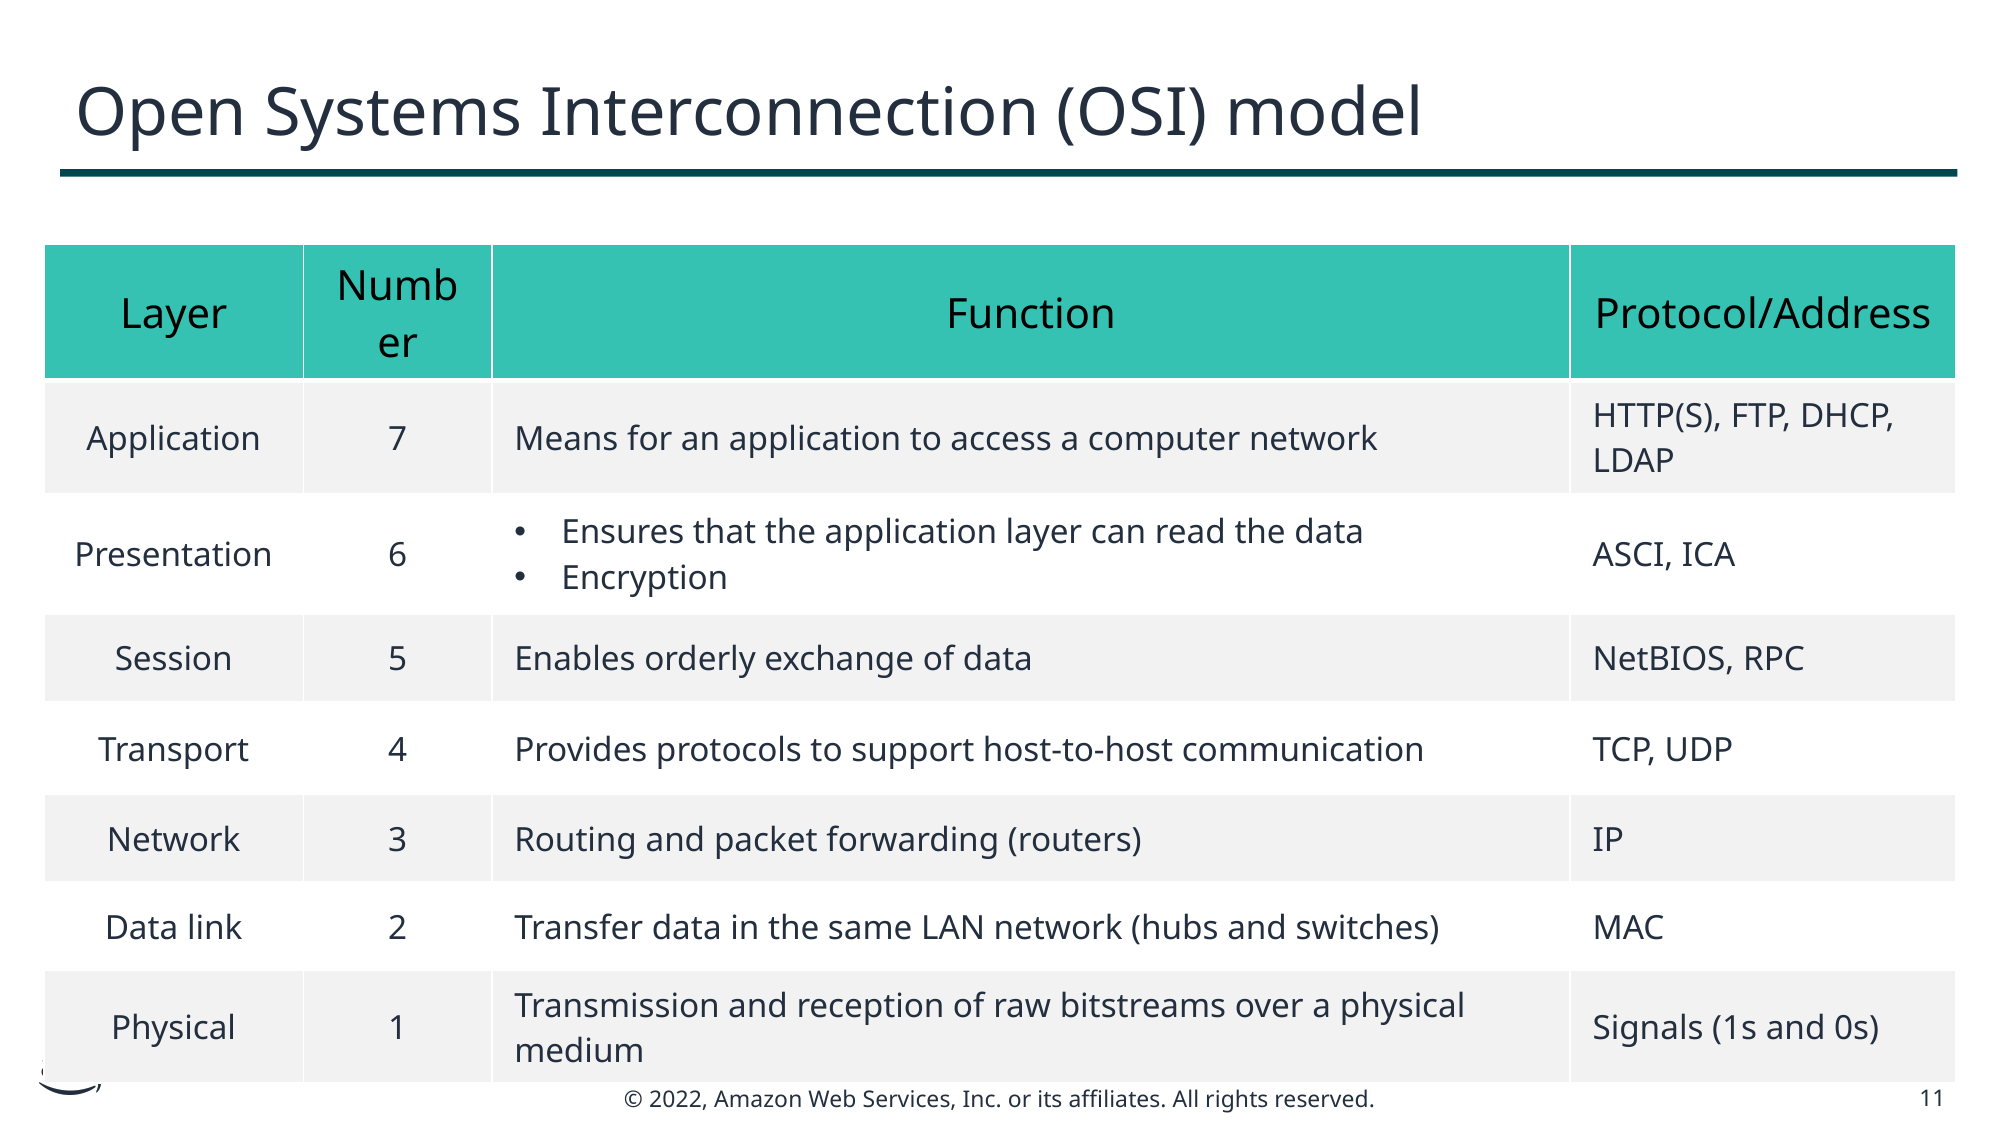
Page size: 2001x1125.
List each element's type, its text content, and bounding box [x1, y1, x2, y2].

table_cell Network [45, 795, 303, 881]
table_cell Ensures that the application layer can read the data Encryption [493, 494, 1569, 613]
table_cell Routing and packet forwarding (routers) [493, 795, 1569, 881]
picture [39, 1058, 101, 1095]
table_cell ASCI, ICA [1571, 494, 1955, 613]
table_cell Signals (1s and 0s) [1571, 971, 1955, 1082]
table_header Layer [45, 245, 303, 378]
slide_number 11 [1881, 1077, 1961, 1121]
table_cell MAC [1571, 883, 1955, 969]
table_cell Transport [45, 703, 303, 793]
table_cell Provides protocols to support host-to-host communication [493, 703, 1569, 793]
table_cell 1 [304, 971, 491, 1082]
table_cell 7 [304, 383, 491, 493]
table_header Function [493, 245, 1569, 378]
table_cell Means for an application to access a computer network [493, 383, 1569, 493]
table_cell Session [45, 615, 303, 701]
table_cell IP [1571, 795, 1955, 881]
table_cell Transmission and reception of raw bitstreams over a physical medium [493, 971, 1569, 1082]
table_header Number [304, 245, 491, 378]
table_cell 5 [304, 615, 491, 701]
table_cell Enables orderly exchange of data [493, 615, 1569, 701]
table_cell Physical [45, 971, 303, 1082]
table_cell 6 [304, 494, 491, 613]
table_cell 2 [304, 883, 491, 969]
table_cell Data link [45, 883, 303, 969]
table_cell Presentation [45, 494, 303, 613]
table_cell Application [45, 383, 303, 493]
title Open Systems Interconnection (OSI) model [60, 49, 1958, 170]
table_cell HTTP(S), FTP, DHCP, LDAP [1571, 383, 1955, 493]
table_cell NetBIOS, RPC [1571, 615, 1955, 701]
table_cell Transfer data in the same LAN network (hubs and switches) [493, 883, 1569, 969]
table_cell TCP, UDP [1571, 703, 1955, 793]
table_header Protocol/Address [1571, 245, 1955, 378]
table_cell 4 [304, 703, 491, 793]
table_cell 3 [304, 795, 491, 881]
